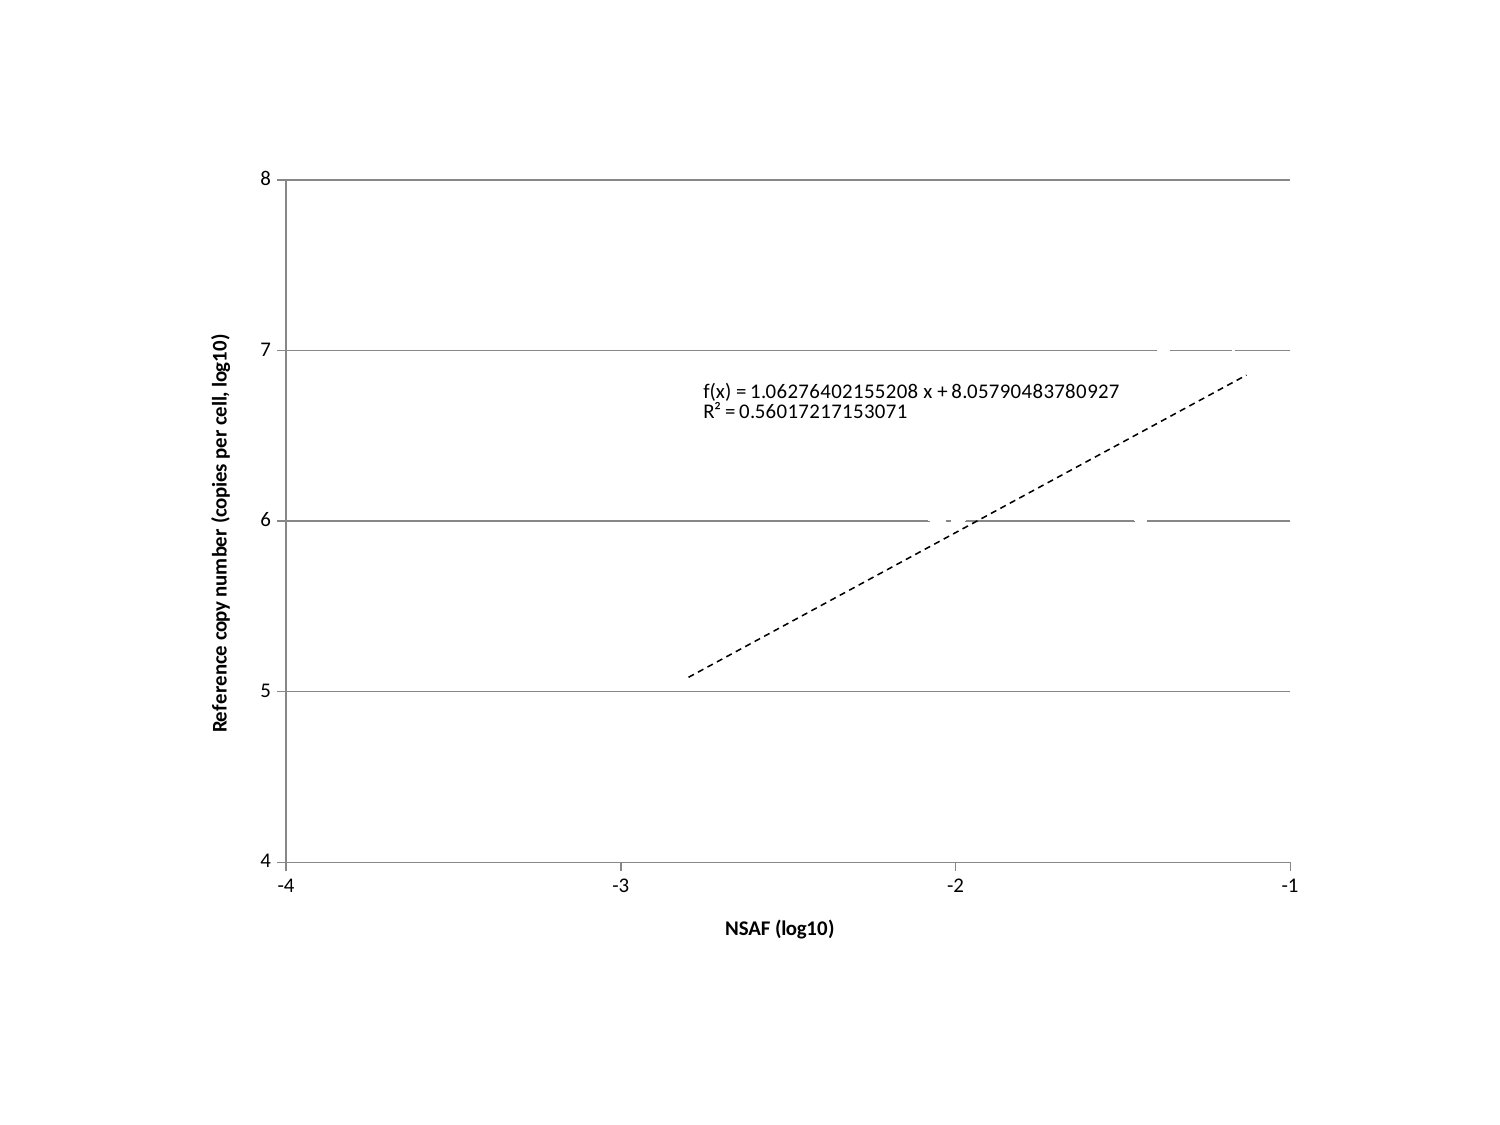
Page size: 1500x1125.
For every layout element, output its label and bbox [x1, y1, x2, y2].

chart [177, 153, 1323, 972]
